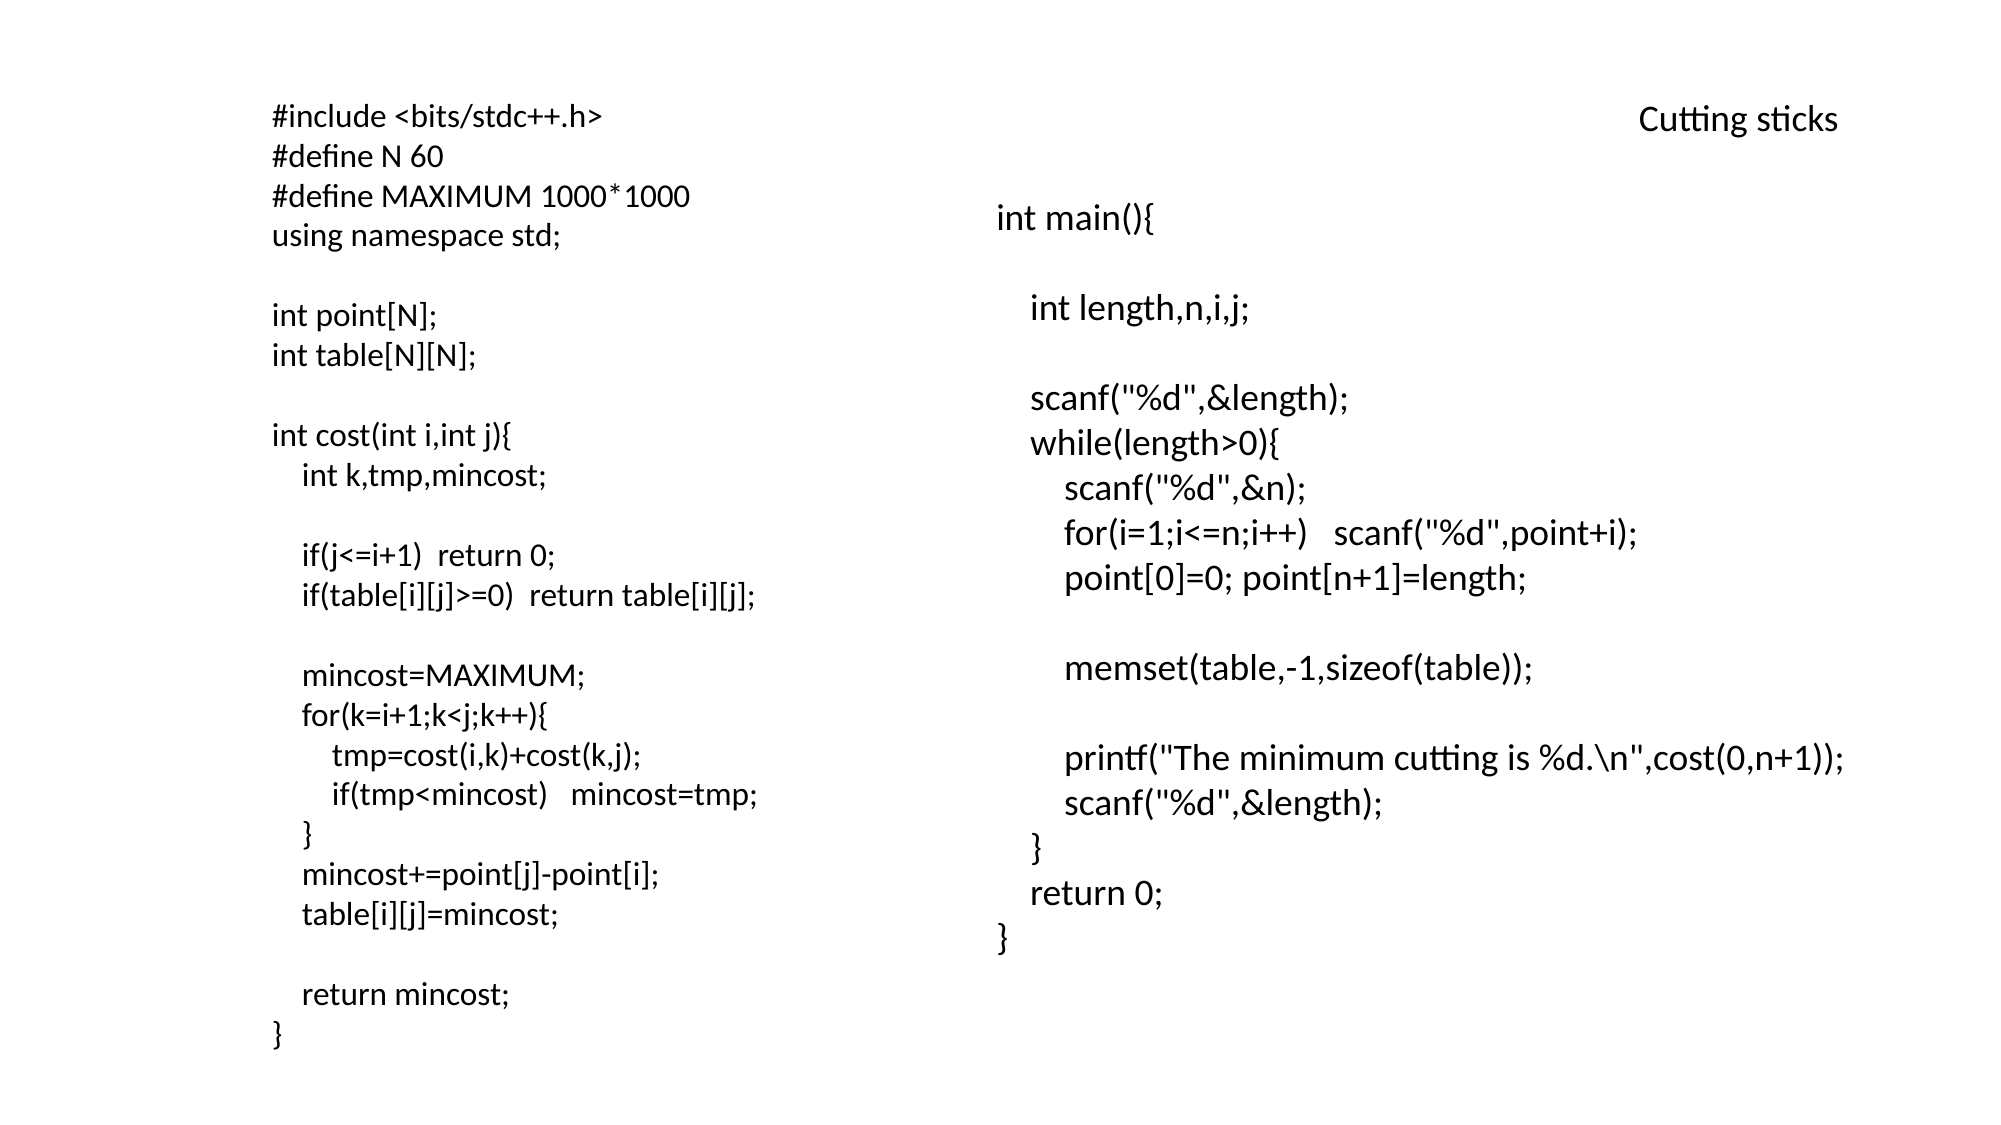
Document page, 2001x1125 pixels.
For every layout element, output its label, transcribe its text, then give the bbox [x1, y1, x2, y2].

text_box #include <bits/stdc++.h> #define N 60 #define MAXIMUM 1000*1000 using namespace std; int point[N]; int table[N][N]; int cost(int i,int j){ int k,tmp,mincost; if(j<=i+1) return 0; if(table[i][j]>=0) return table[i][j]; mincost=MAXIMUM; for(k=i+1;k<j;k++){ tmp=cost(i,k)+cost(k,j); if(tmp<mincost) mincost=tmp; } mincost+=point[j]-point[i]; table[i][j]=mincost; return mincost; } [257, 86, 836, 1060]
text_box int main(){ int length,n,i,j; scanf("%d",&length); while(length>0){ scanf("%d",&n); for(i=1;i<=n;i++) scanf("%d",point+i); point[0]=0; point[n+1]=length; memset(table,-1,sizeof(table)); printf("The minimum cutting is %d.\n",cost(0,n+1)); scanf("%d",&length); } return 0; } [981, 185, 1861, 965]
text_box Cutting sticks [1624, 86, 1854, 147]
